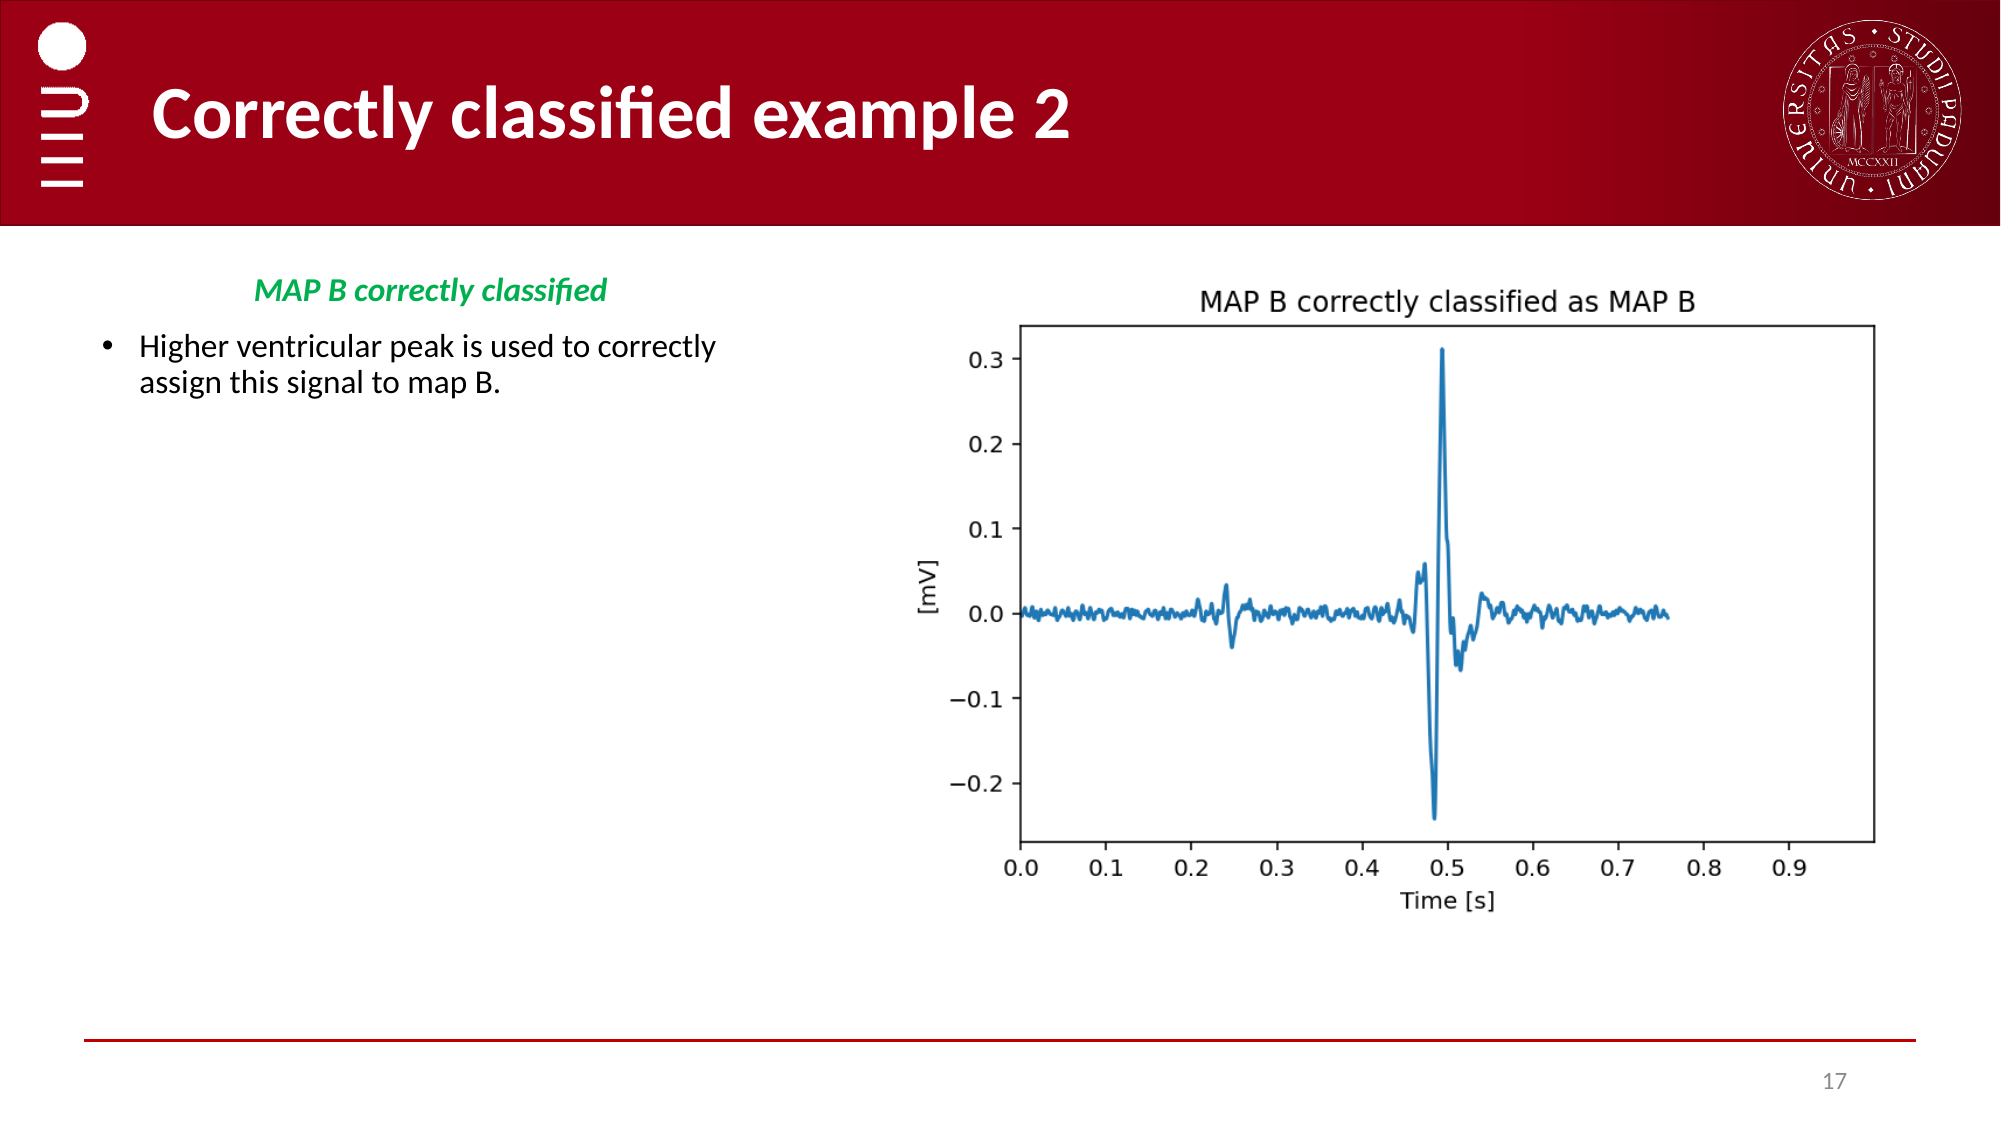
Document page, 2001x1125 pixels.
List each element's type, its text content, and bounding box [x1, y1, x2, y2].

picture [1783, 20, 1963, 200]
title Correctly classified example 2 [137, 34, 1763, 194]
slide_number 17 [1412, 1049, 1863, 1110]
picture [891, 264, 1900, 938]
text_box MAP B correctly classified Higher ventricular peak is used to correctly assign this signal to map B. [86, 264, 775, 709]
